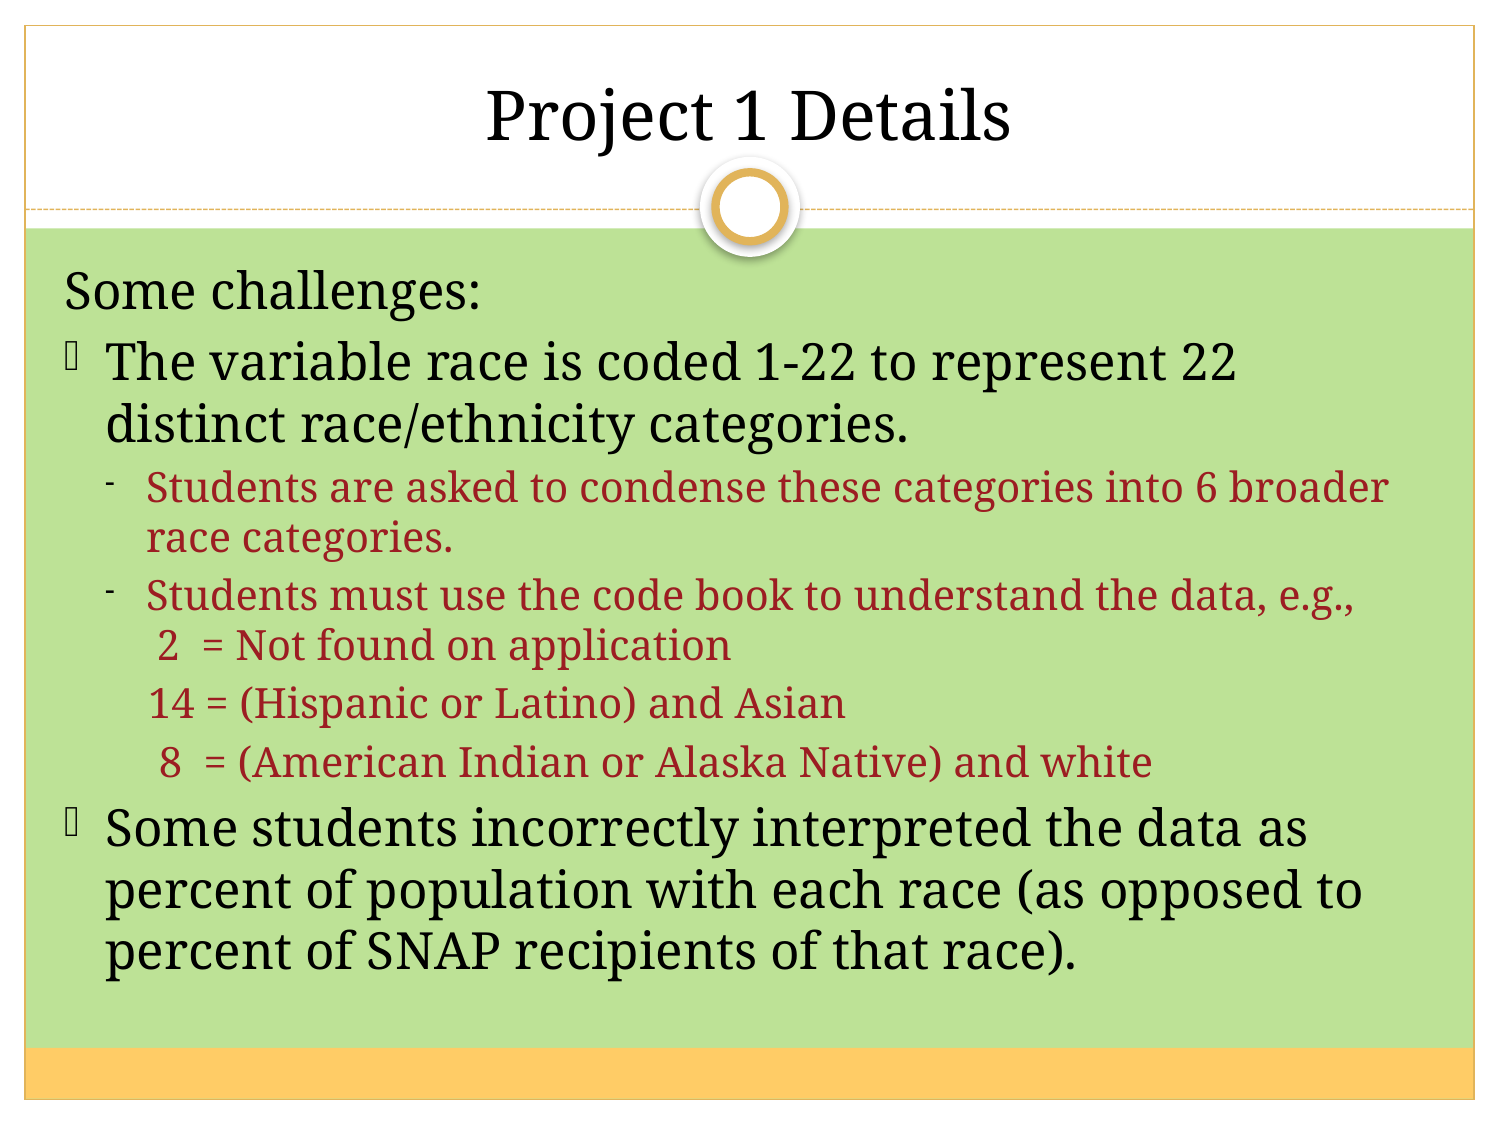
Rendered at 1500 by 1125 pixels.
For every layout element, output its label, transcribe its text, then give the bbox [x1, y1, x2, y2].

title Project 1 Details [49, 37, 1450, 162]
list Some challenges: The variable race is coded 1-22 to represent 22 distinct race/ethnicity categories. Students are asked to condense these categories into 6 broader race categories. Students must use the code book to understand the data, e.g., 2 = Not found on application 14 = (Hispanic or Latino) and Asian 8 = (American Indian or Alaska Native) and white Some students incorrectly interpreted the data as percent of population with each race (as opposed to percent of SNAP recipients of that race). [49, 250, 1445, 1001]
